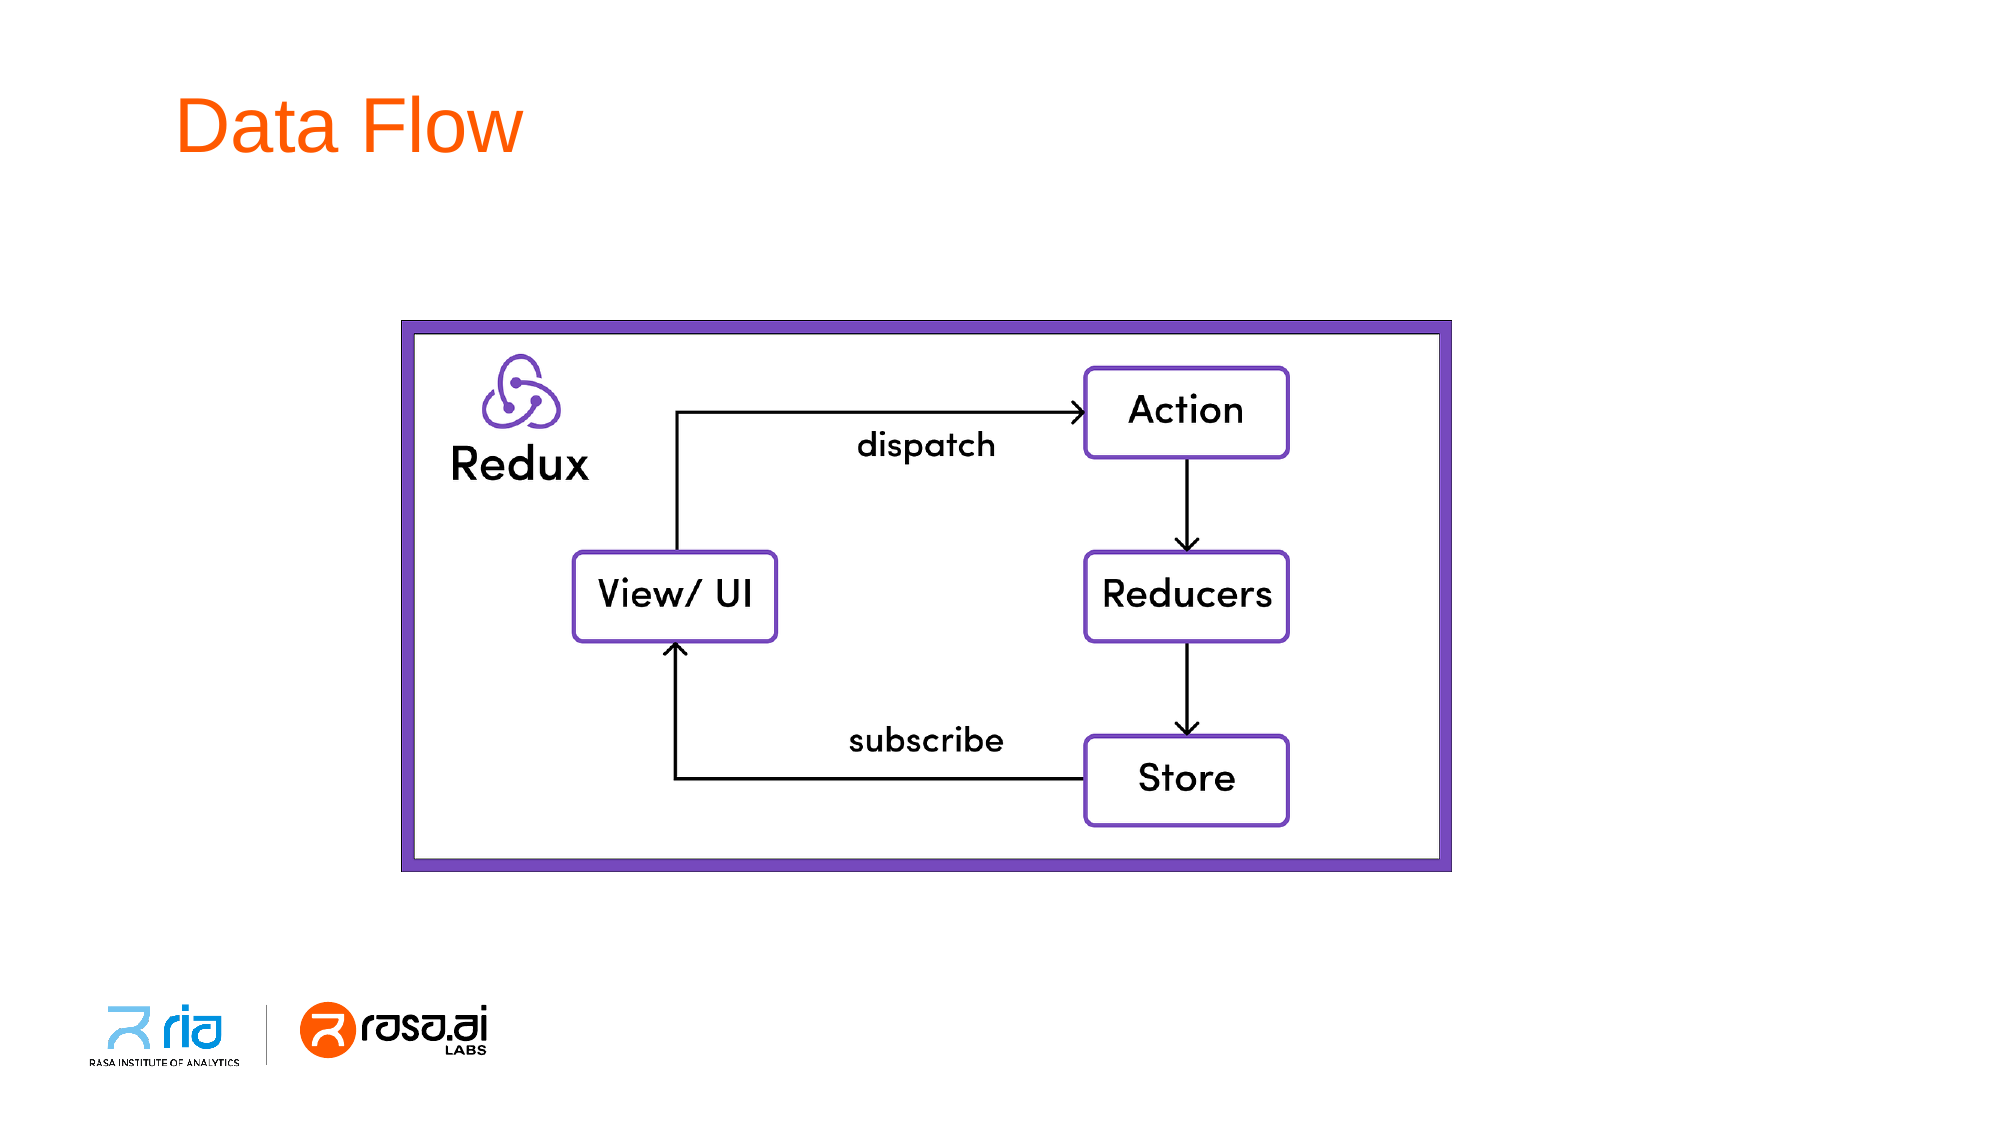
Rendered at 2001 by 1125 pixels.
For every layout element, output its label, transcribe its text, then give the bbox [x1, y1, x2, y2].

title Data Flow [174, 74, 1840, 169]
picture [78, 992, 250, 1078]
picture [401, 320, 1452, 873]
